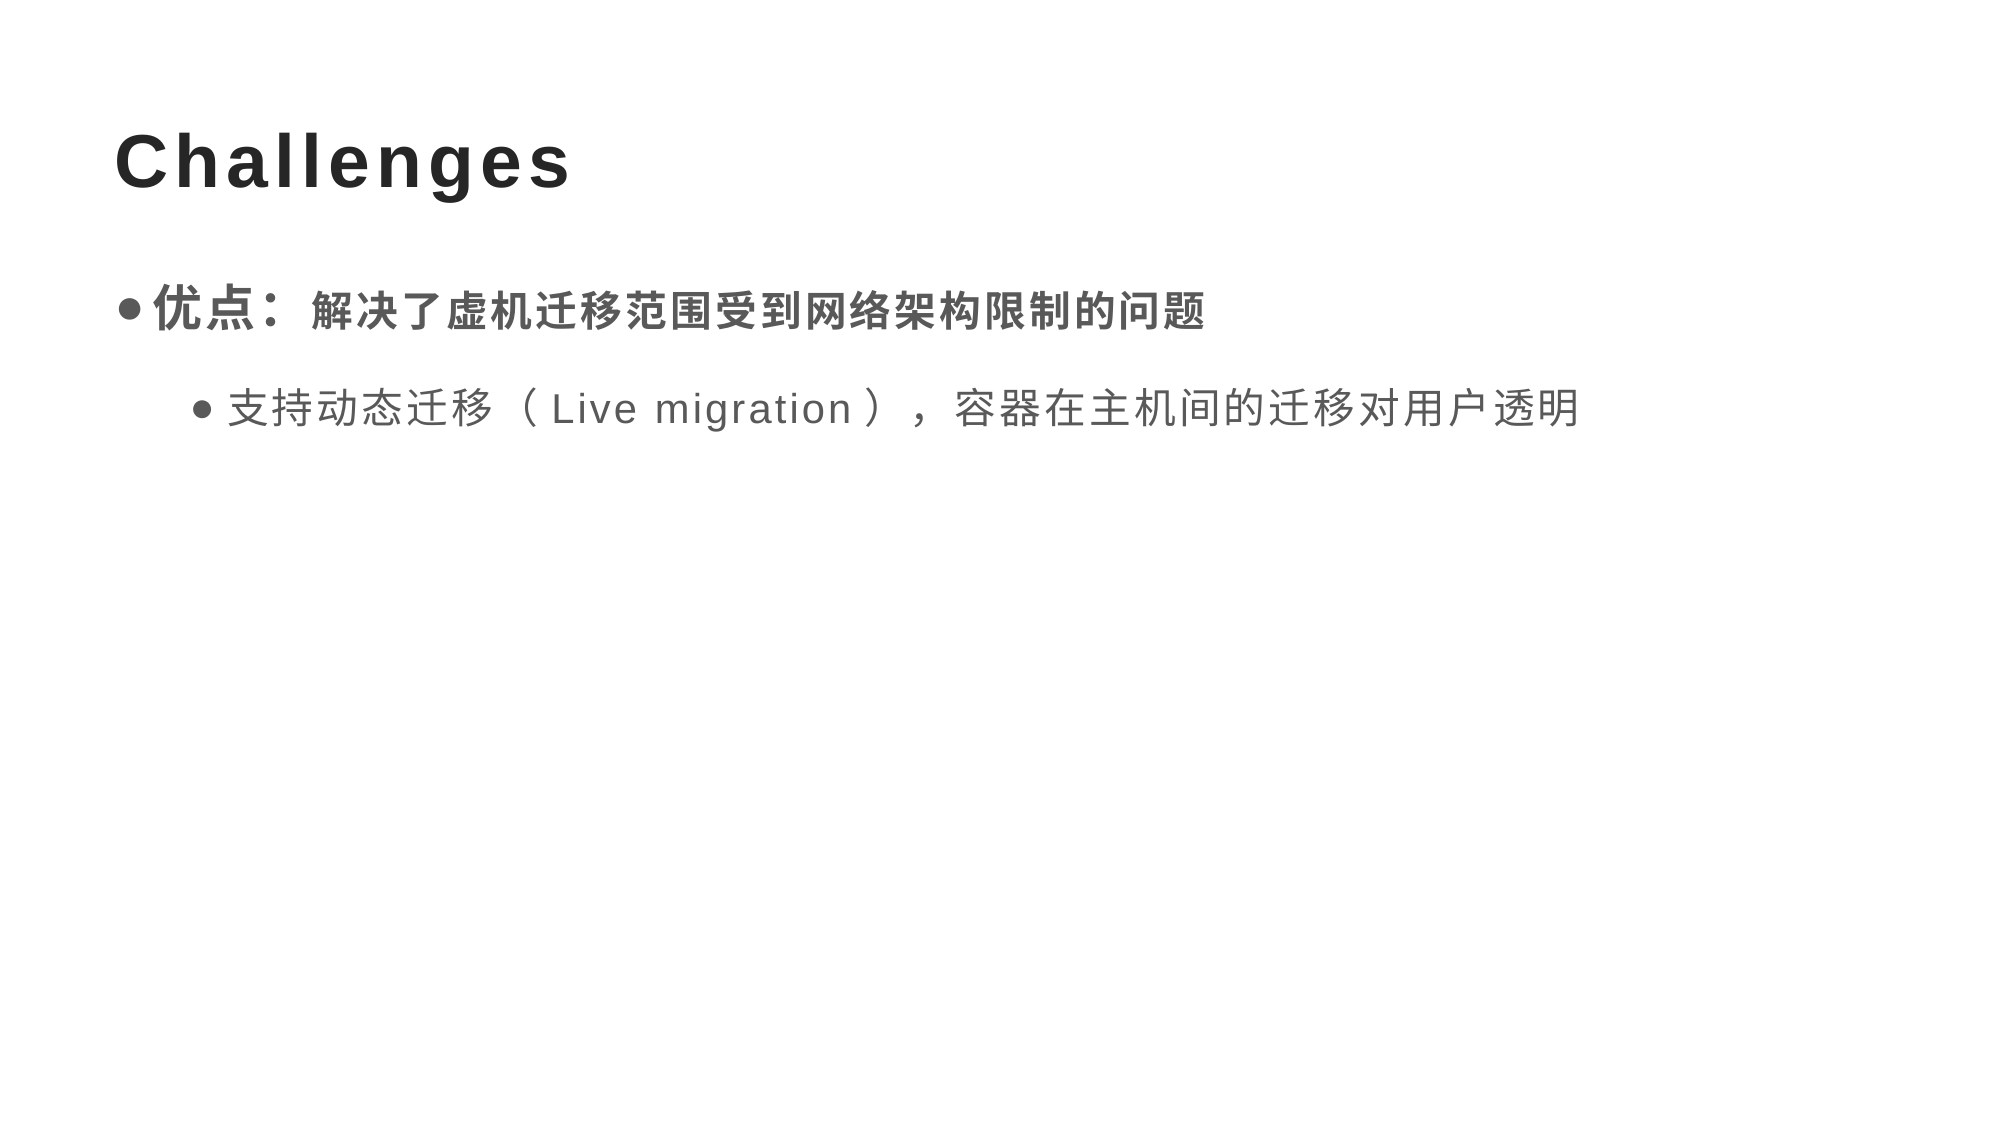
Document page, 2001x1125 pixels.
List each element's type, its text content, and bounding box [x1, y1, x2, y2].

title Challenges [99, 99, 1900, 216]
list 优点：解决了虚机迁移范围受到网络架构限制的问题 支持动态迁移（Live migration），容器在主机间的迁移对用户透明 [99, 244, 1900, 1094]
